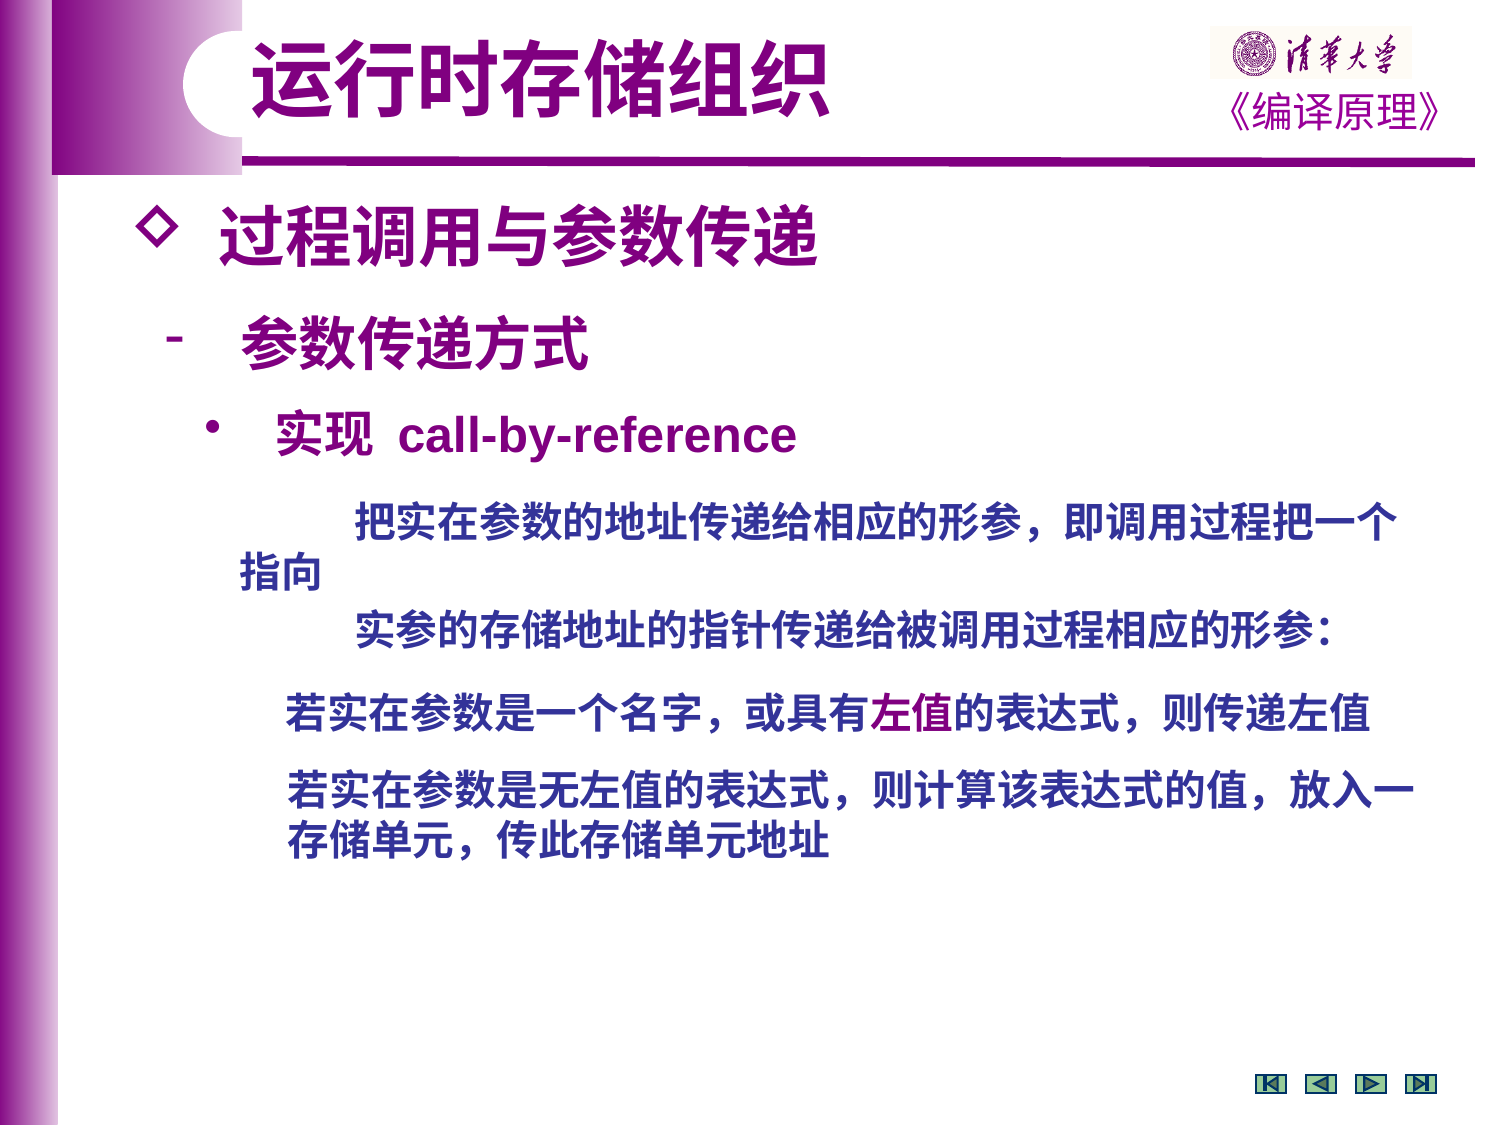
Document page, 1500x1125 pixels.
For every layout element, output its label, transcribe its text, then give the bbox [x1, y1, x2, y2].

text_box 运行时存储组织 [235, 31, 857, 136]
text_box 过程调用与参数传递 [112, 187, 1213, 283]
picture [1210, 26, 1412, 79]
text_box [1356, 1074, 1386, 1093]
text_box [1406, 1074, 1436, 1093]
text_box [1256, 1074, 1286, 1093]
text_box 参数传递方式 实现 call-by-reference 把实在参数的地址传递给相应的形参，即调用过程把一个指向 实参的存储地址的指针传递给被调用过程相应的形参： 若实在参数是一个名字，或具有左值的表达式，则传递左值 若实在参数是无左值的表达式，则计算该表达式的值，放入一 存储单元，传此存储单元地址 [149, 299, 1438, 872]
text_box [1306, 1074, 1336, 1093]
